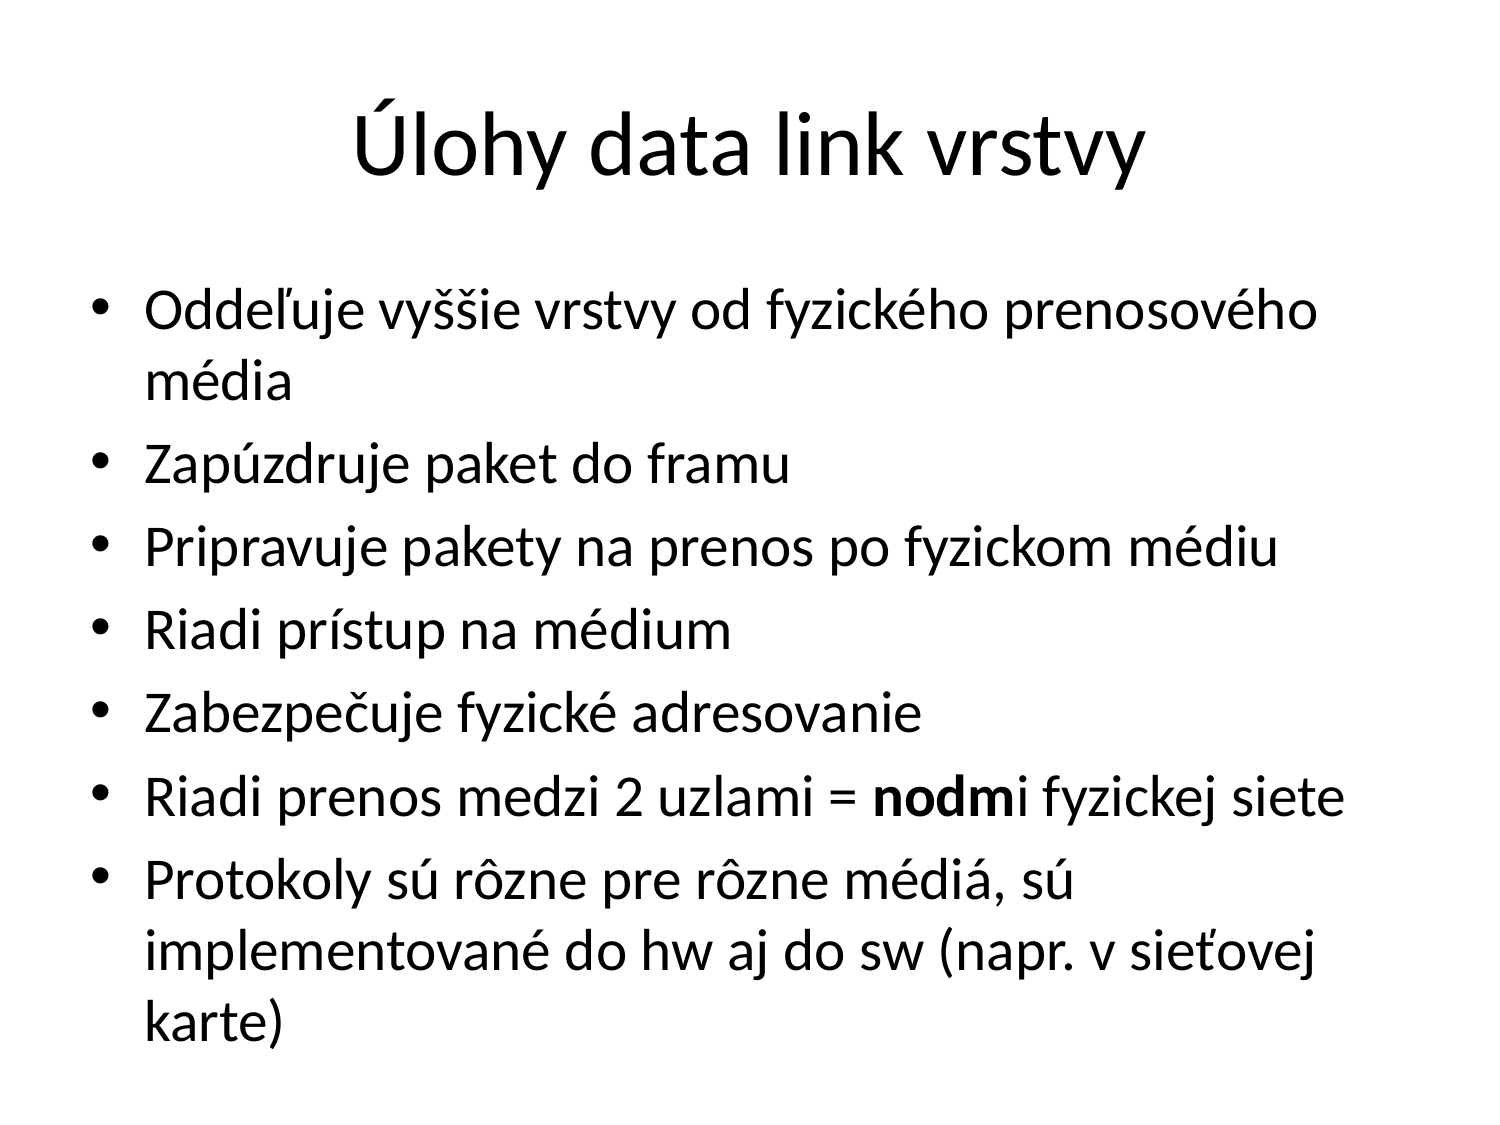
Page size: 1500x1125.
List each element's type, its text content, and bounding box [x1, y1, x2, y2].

list Oddeľuje vyššie vrstvy od fyzického prenosového média Zapúzdruje paket do framu Pripravuje pakety na prenos po fyzickom médiu Riadi prístup na médium Zabezpečuje fyzické adresovanie Riadi prenos medzi 2 uzlami = nodmi fyzickej siete Protokoly sú rôzne pre rôzne médiá, sú implementované do hw aj do sw (napr. v sieťovej karte) [75, 262, 1425, 1071]
title Úlohy data link vrstvy [75, 45, 1425, 233]
